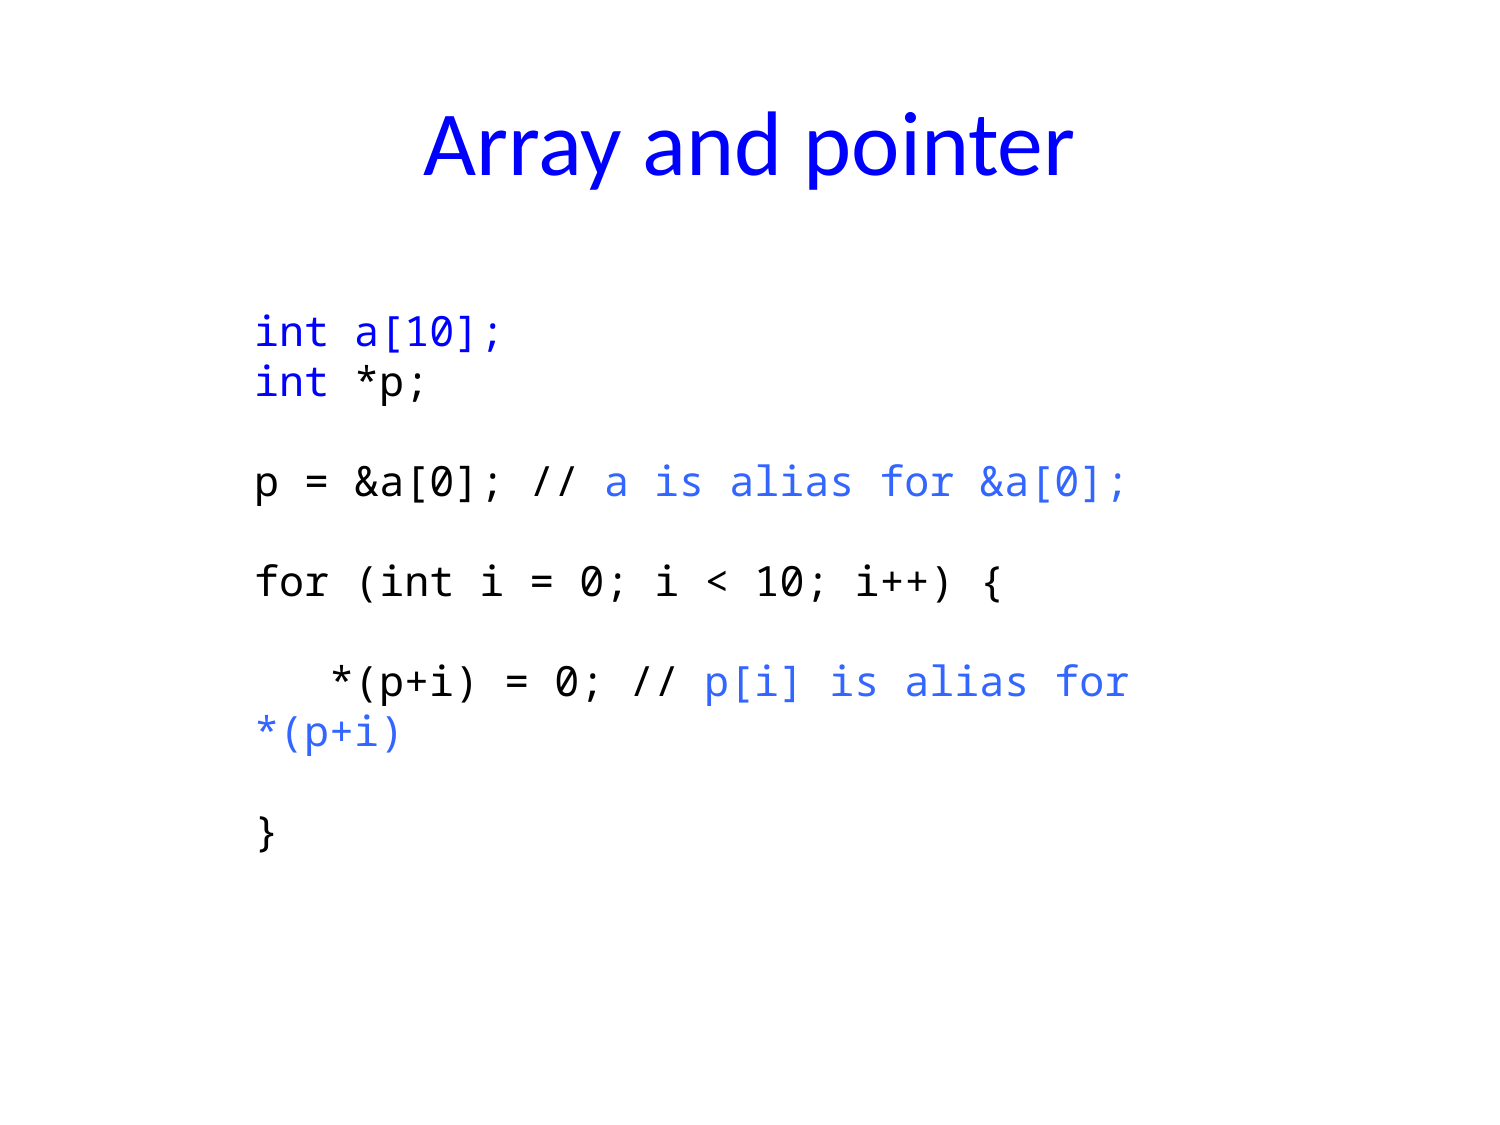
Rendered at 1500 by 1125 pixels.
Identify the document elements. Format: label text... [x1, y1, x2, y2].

title Array and pointer [75, 45, 1425, 233]
text_box int a[10]; int *p; p = &a[0]; // a is alias for &a[0]; for (int i = 0; i < 10; i++) { *(p+i) = 0; // p[i] is alias for *(p+i) } [239, 297, 1300, 863]
